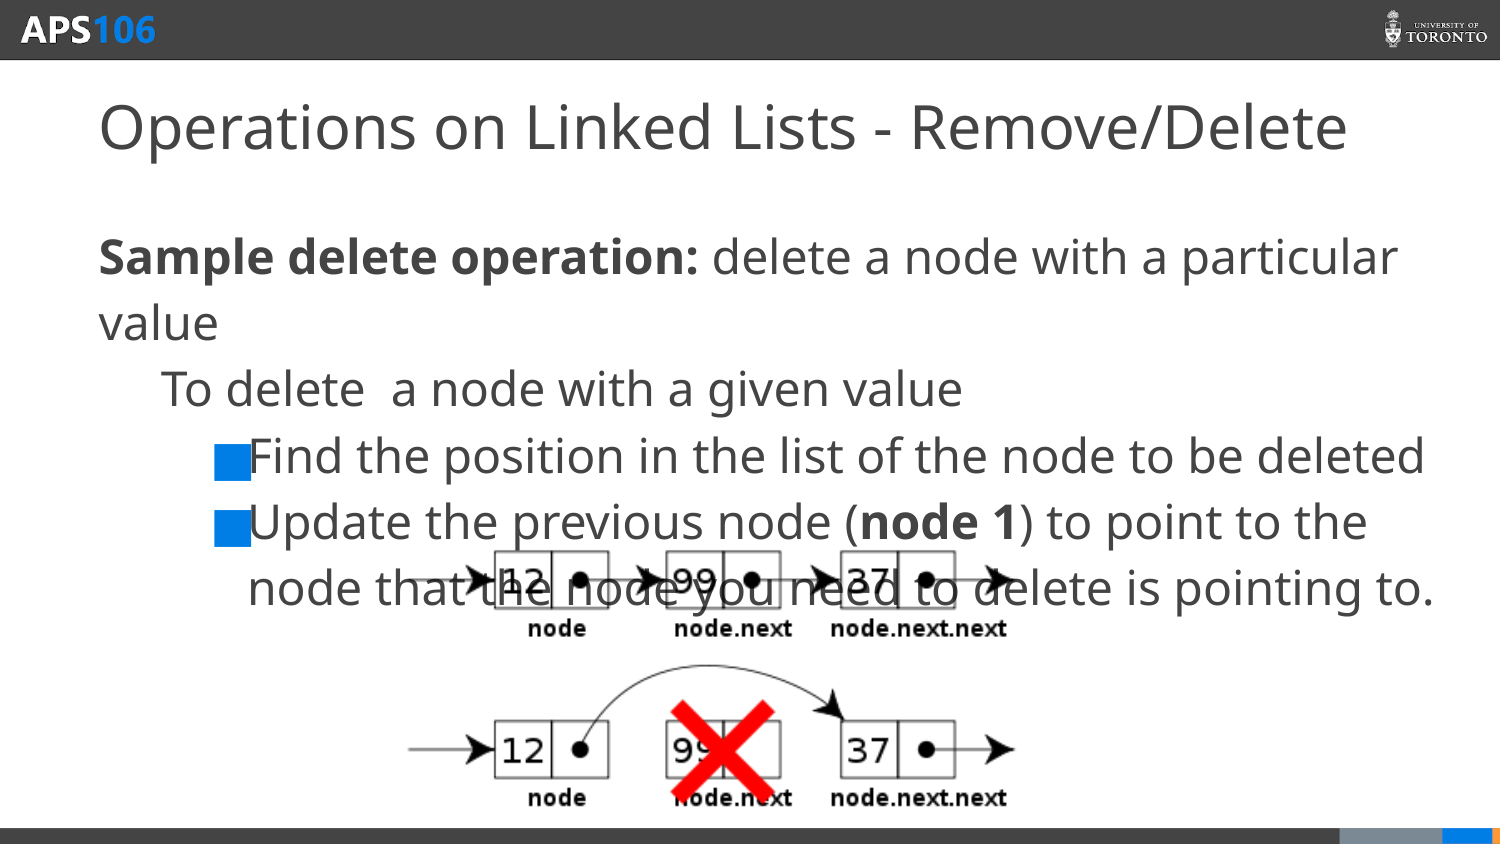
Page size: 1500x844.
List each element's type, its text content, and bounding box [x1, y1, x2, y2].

title Operations on Linked Lists - Remove/Delete [87, 89, 1381, 171]
picture [0, 0, 1500, 844]
list Sample delete operation: delete a node with a particular value To delete a node with a given value Find the position in the list of the node to be deleted Update the previous node (node 1) to point to the node that the node you need to delete is pointing to. [87, 211, 1459, 657]
